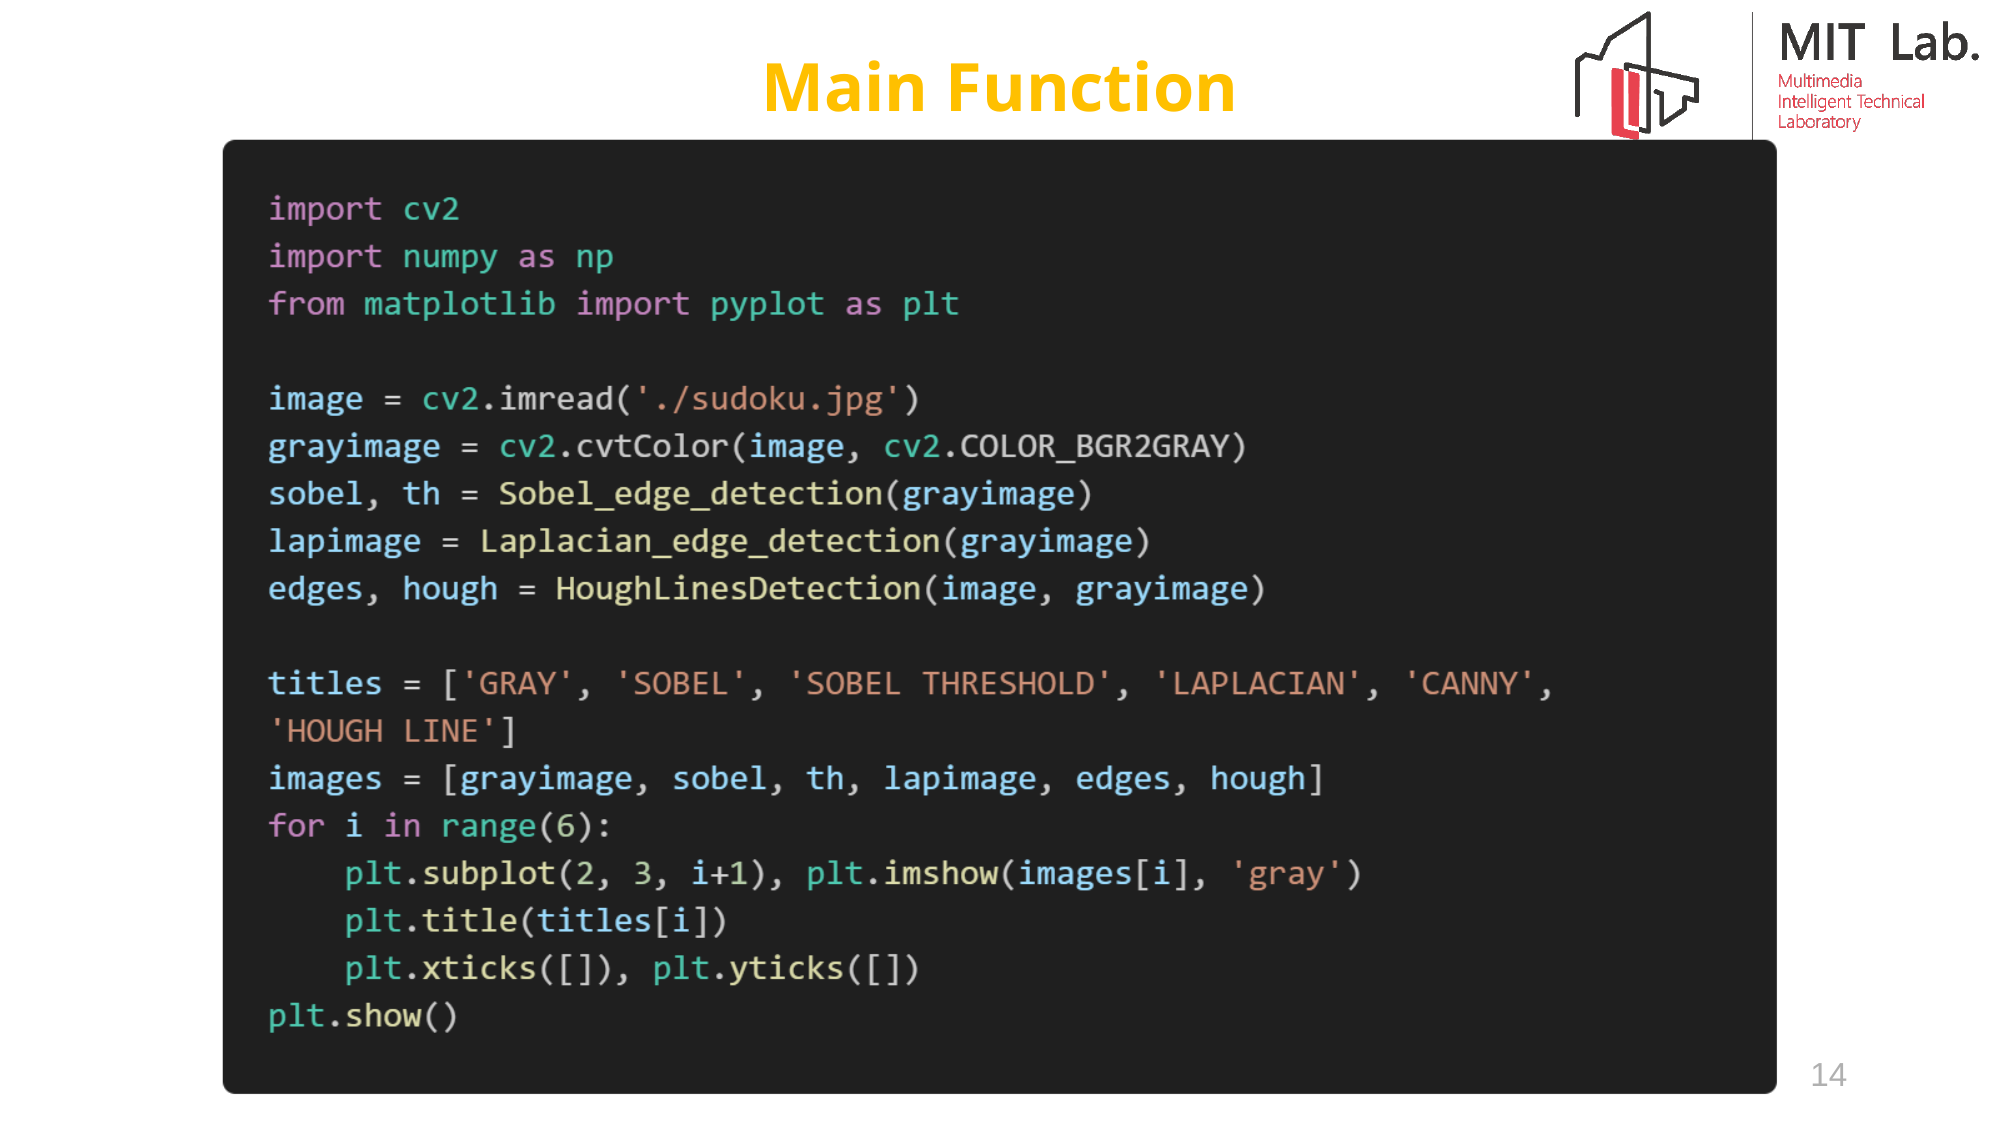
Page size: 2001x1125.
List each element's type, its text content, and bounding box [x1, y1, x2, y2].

slide_number 14 [1412, 1042, 1863, 1103]
picture [219, 0, 2001, 1099]
text_box Main Function [499, 34, 1501, 135]
